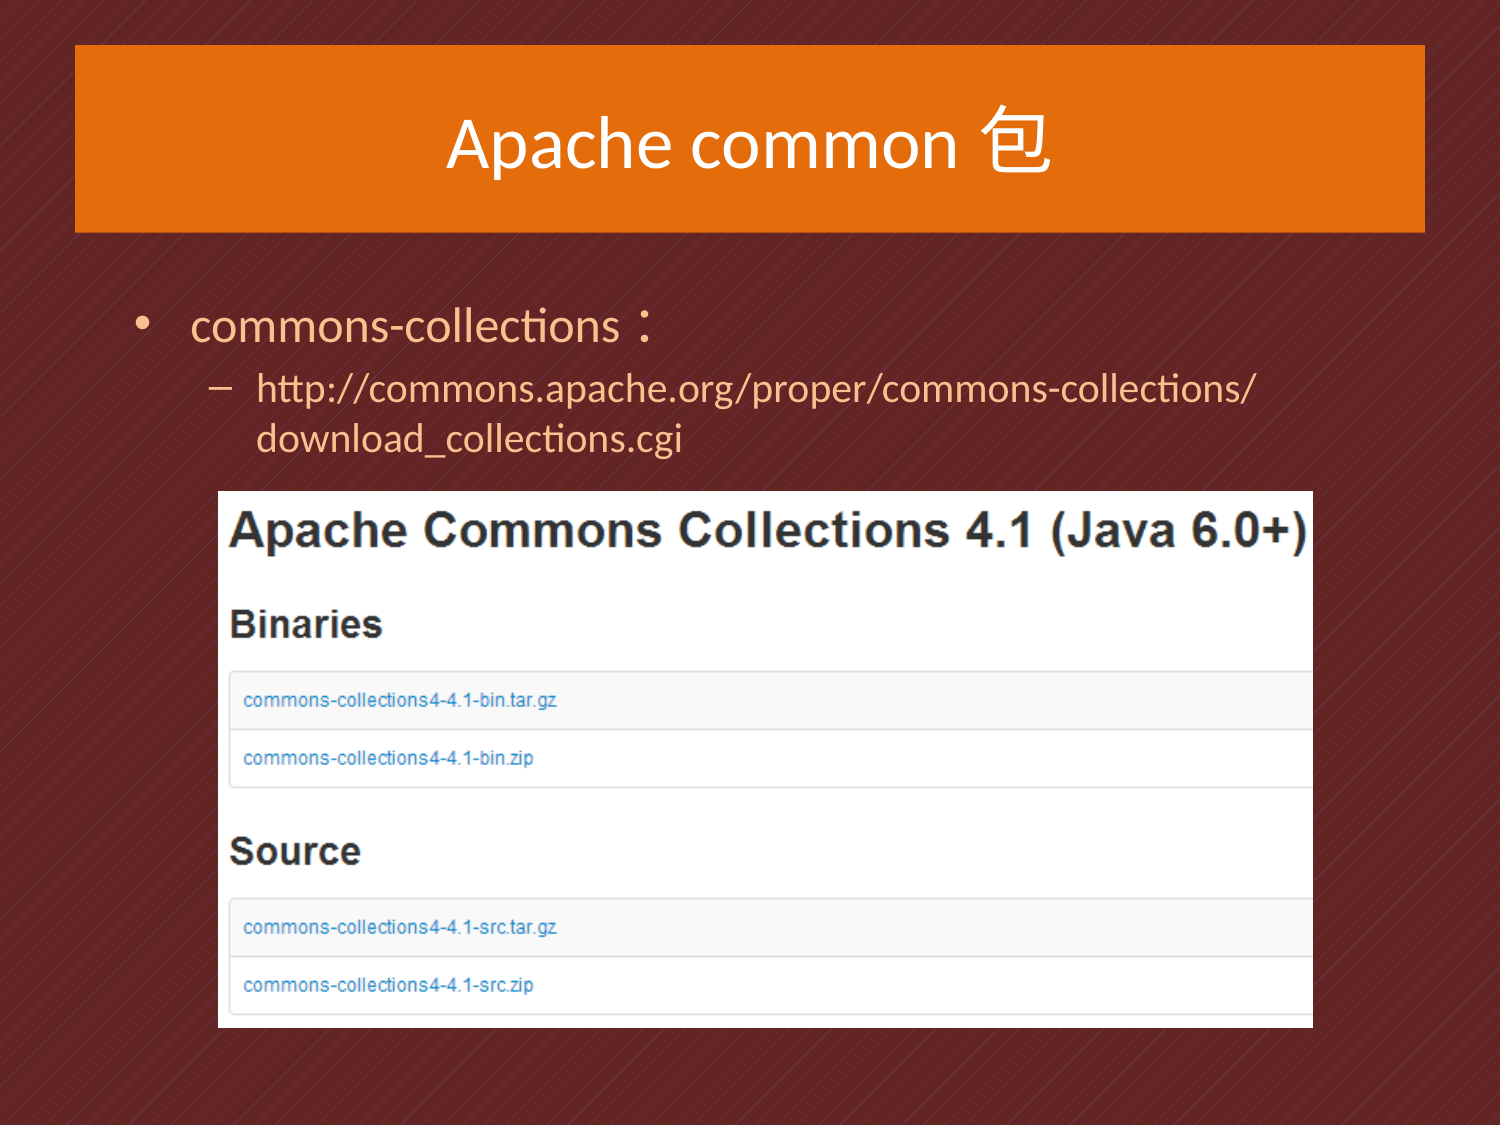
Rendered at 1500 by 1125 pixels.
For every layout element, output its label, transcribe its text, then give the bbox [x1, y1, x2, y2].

title Apache common包 [75, 45, 1425, 233]
list commons-collections： http://commons.apache.org/proper/commons-collections/download_collections.cgi [75, 262, 1425, 1005]
picture [218, 491, 1313, 1028]
